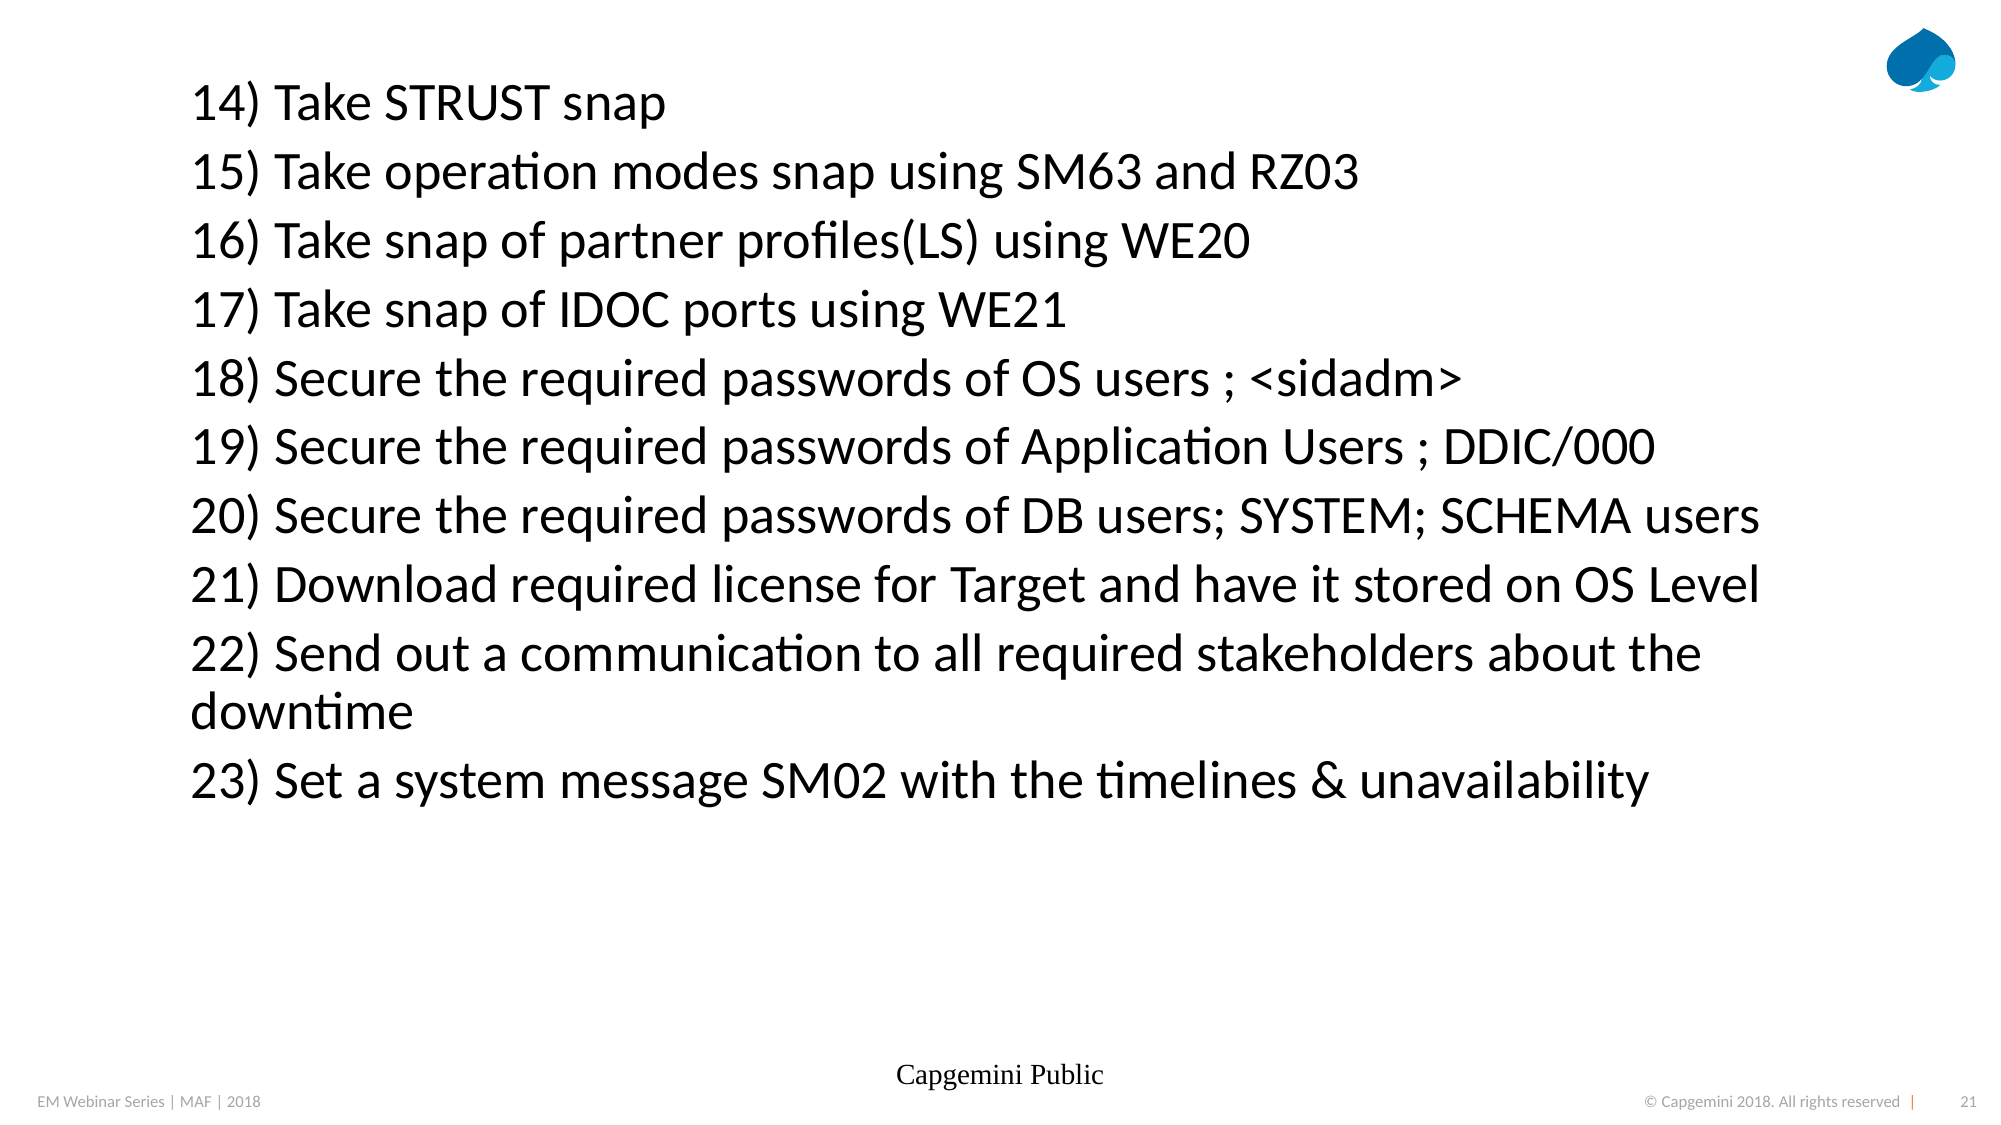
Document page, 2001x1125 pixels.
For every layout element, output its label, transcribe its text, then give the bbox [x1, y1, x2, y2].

footer Capgemini Public [662, 1042, 1338, 1103]
list 14) Take STRUST snap 15) Take operation modes snap using SM63 and RZ03 16) Take snap of partner profiles(LS) using WE20 17) Take snap of IDOC ports using WE21 18) Secure the required passwords of OS users ; <sidadm> 19) Secure the required passwords of Application Users ; DDIC/000 20) Secure the required passwords of DB users; SYSTEM; SCHEMA users 21) Download required license for Target and have it stored on OS Level 22) Send out a communication to all required stakeholders about the downtime 23) Set a system message SM02 with the timelines & unavailability [137, 66, 1863, 1047]
